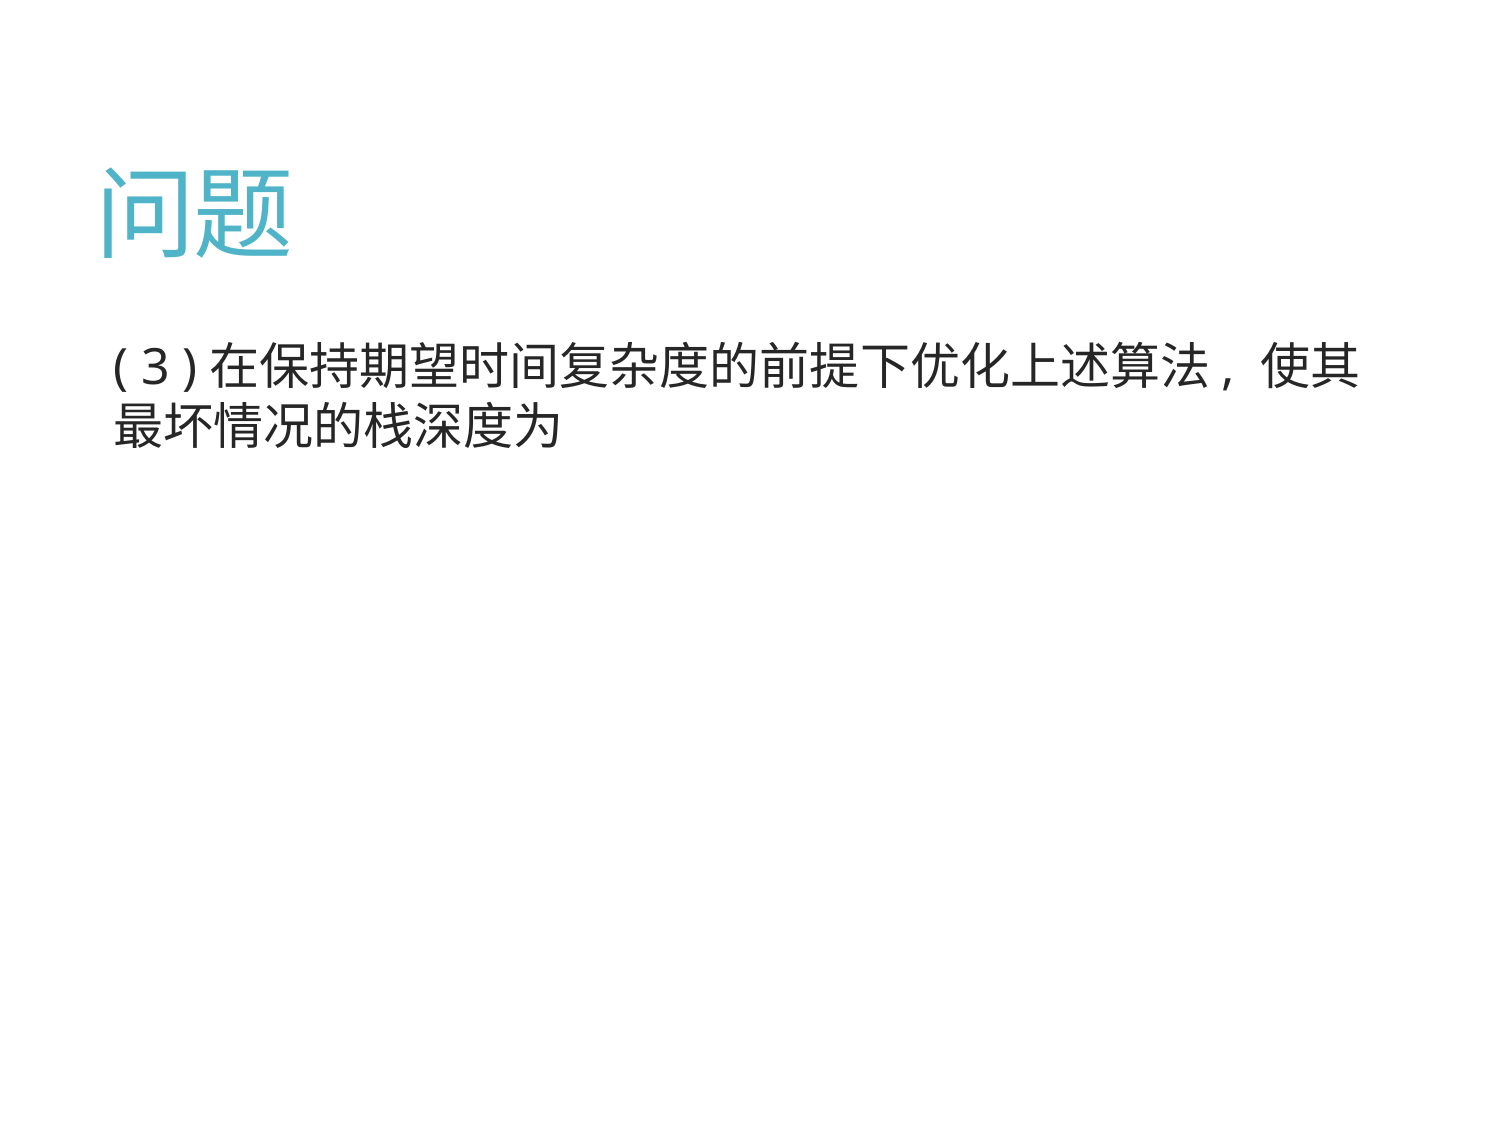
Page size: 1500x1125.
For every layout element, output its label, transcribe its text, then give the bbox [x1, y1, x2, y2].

title 问题 [80, 81, 1407, 354]
